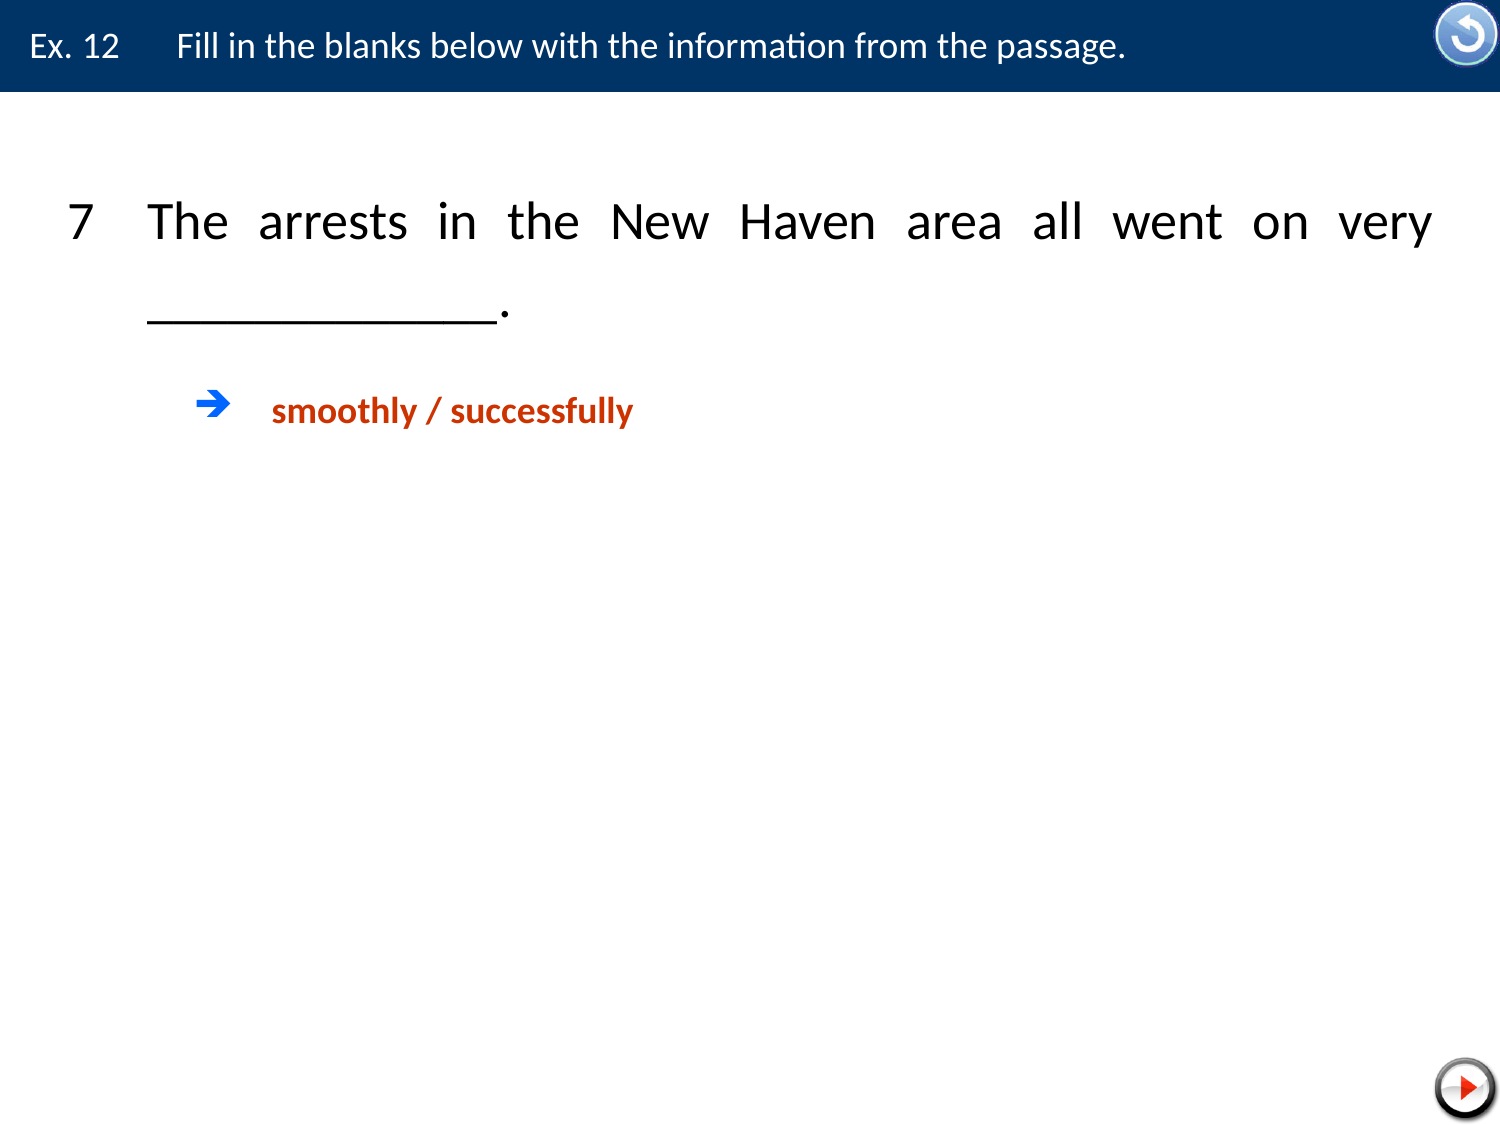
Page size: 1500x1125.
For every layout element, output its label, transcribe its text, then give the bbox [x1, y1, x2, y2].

text_box Ex. 12 Fill in the blanks below with the information from the passage. [0, 0, 1500, 92]
text_box smoothly / successfully [193, 386, 635, 432]
picture [1432, 0, 1500, 68]
picture [1428, 1053, 1500, 1125]
text_box 7 The arrests in the New Haven area all went on very _____________. [53, 165, 1451, 336]
